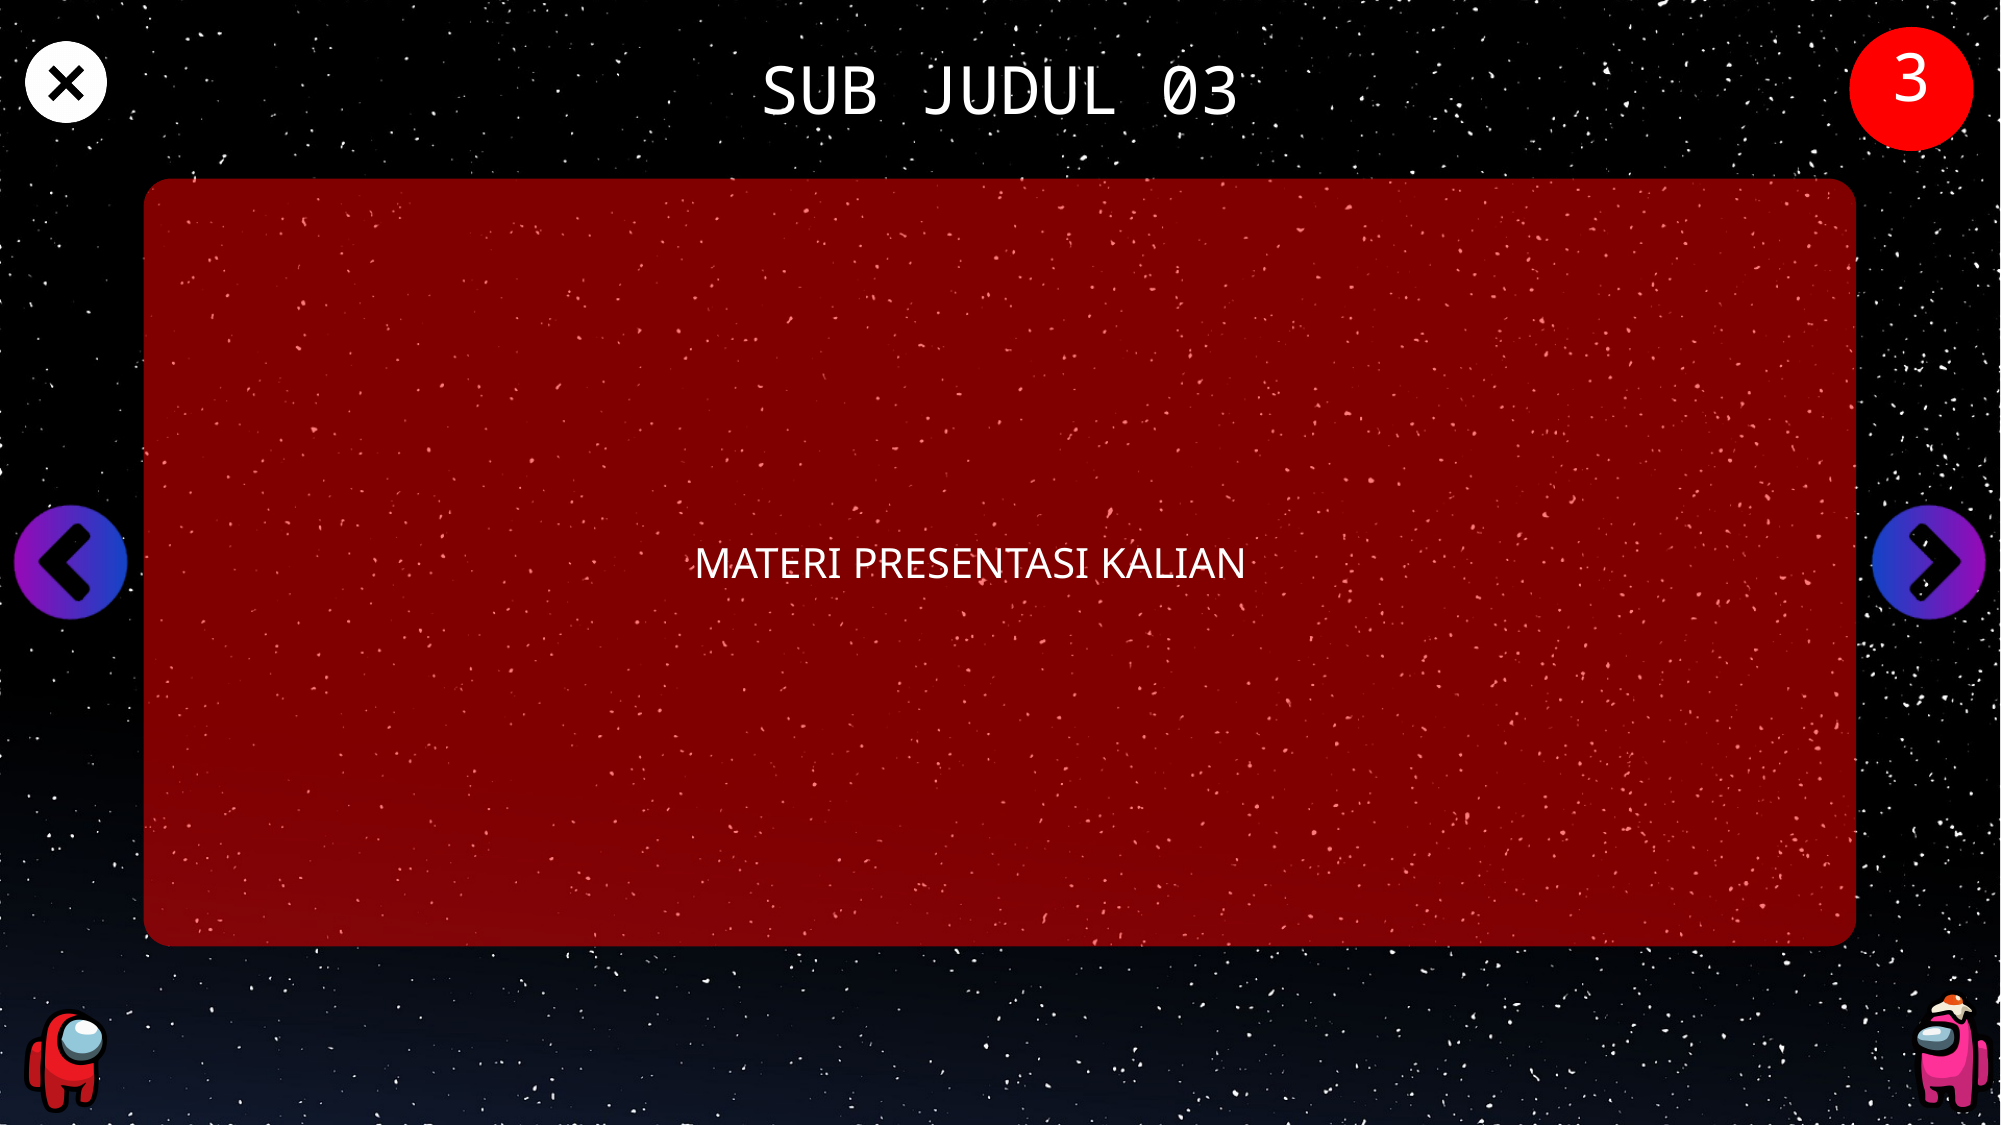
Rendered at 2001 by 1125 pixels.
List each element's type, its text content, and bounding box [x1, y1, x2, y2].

text_box SUB JUDUL 03 [745, 41, 1255, 136]
text_box 3 [1876, 26, 1947, 122]
text_box MATERI PRESENTASI KALIAN [678, 529, 1263, 595]
text_box [142, 177, 1858, 948]
text_box [1848, 36, 1975, 153]
picture [0, 0, 2001, 1125]
